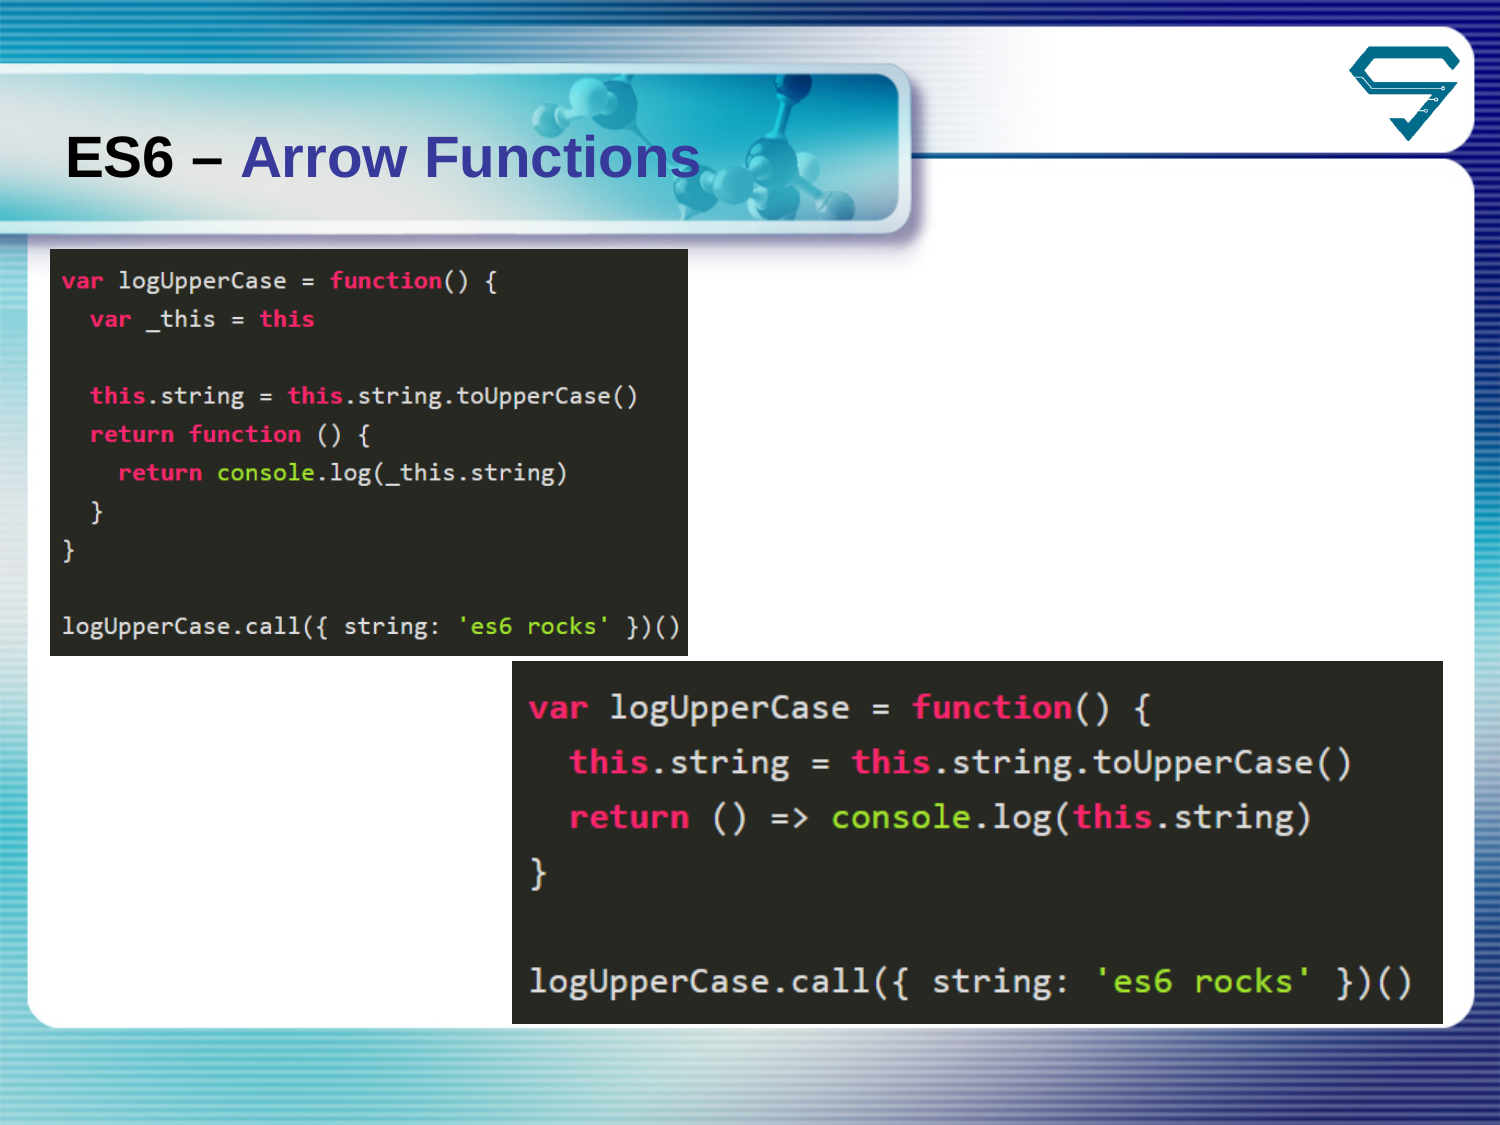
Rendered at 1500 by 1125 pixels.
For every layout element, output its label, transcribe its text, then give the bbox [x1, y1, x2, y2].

picture [0, 0, 1500, 1125]
title ES6 – Arrow Functions [50, 107, 863, 200]
